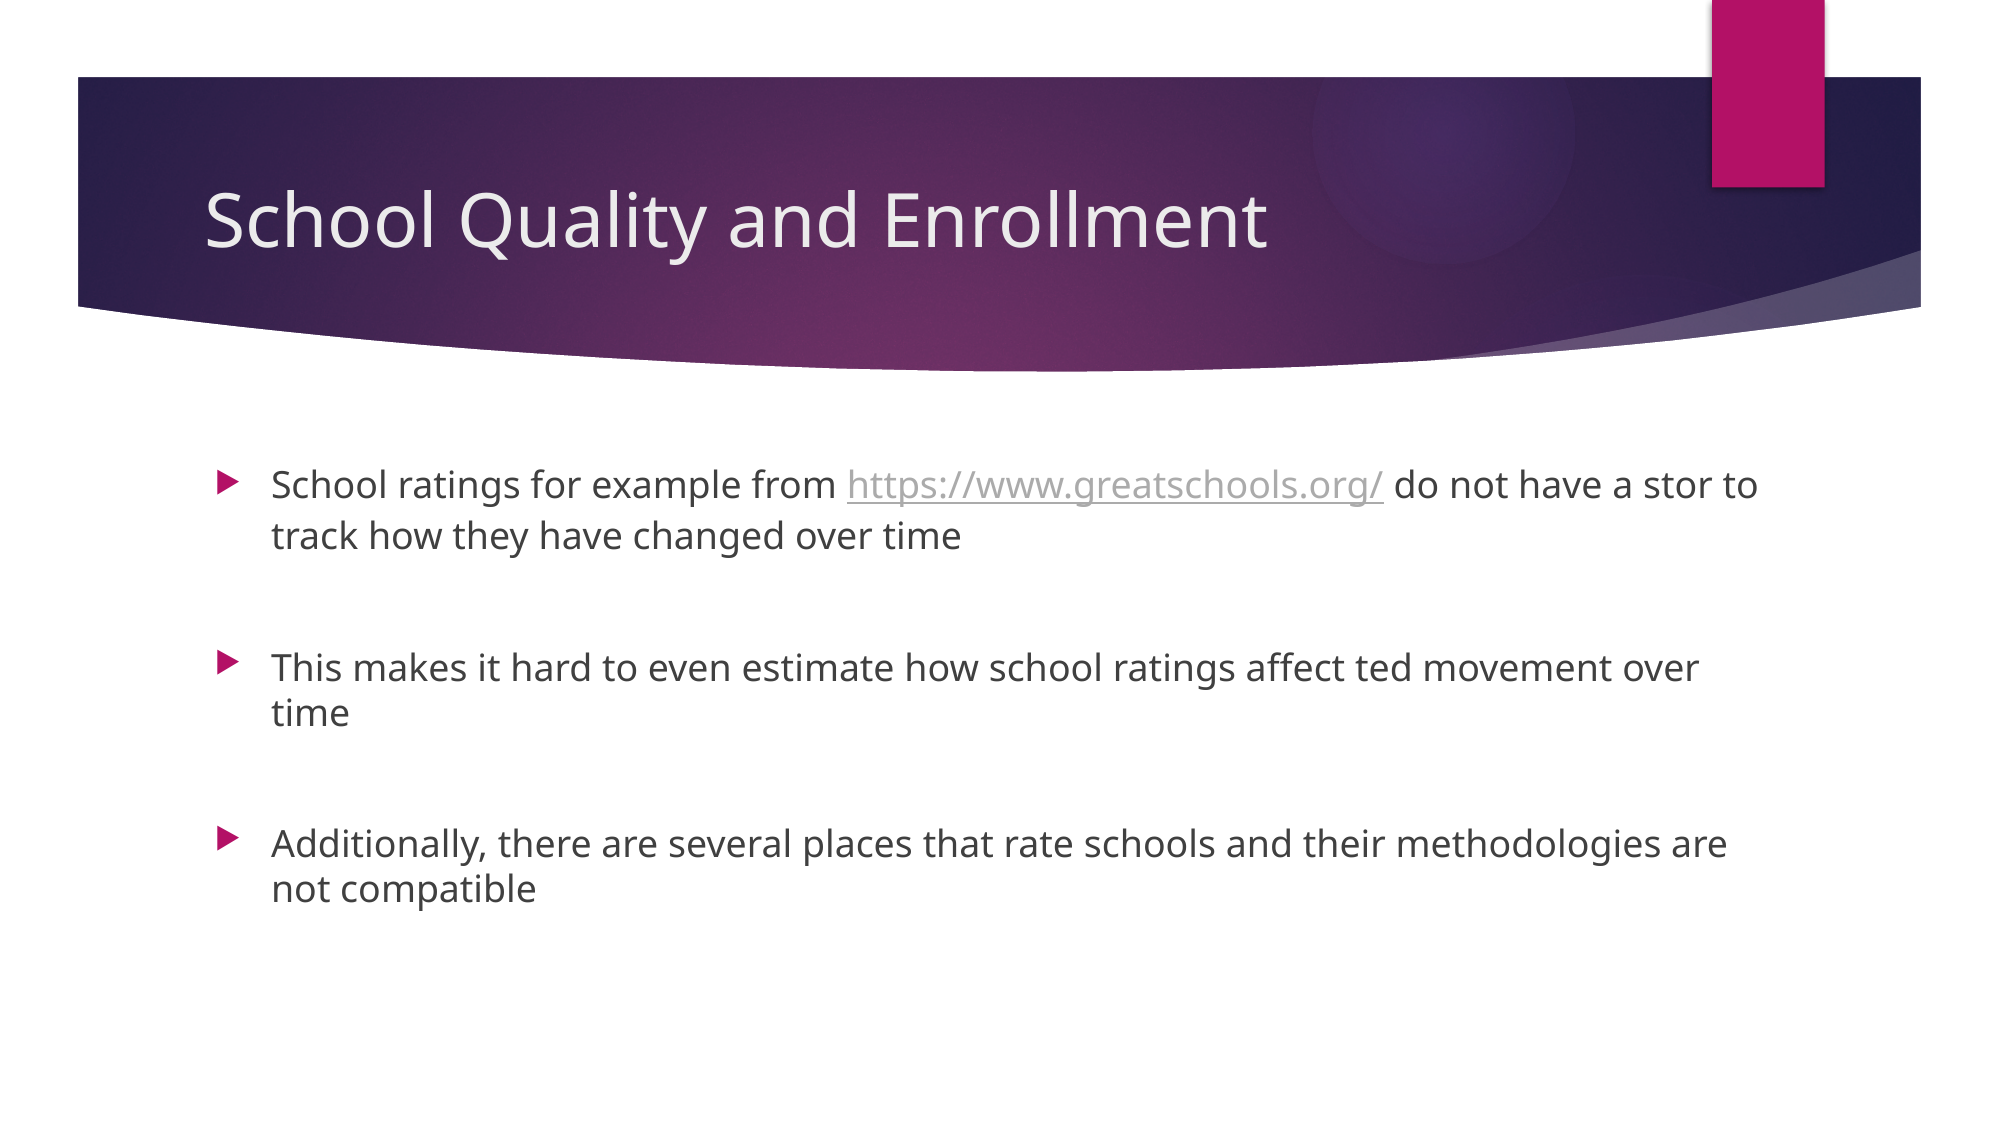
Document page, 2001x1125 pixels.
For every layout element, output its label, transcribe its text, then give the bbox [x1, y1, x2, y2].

list School ratings for example from https://www.greatschools.org/ do not have a stor to track how they have changed over time This makes it hard to even estimate how school ratings affect ted movement over time Additionally, there are several places that rate schools and their methodologies are not compatible [199, 387, 1801, 1056]
title School Quality and Enrollment [189, 159, 1627, 276]
